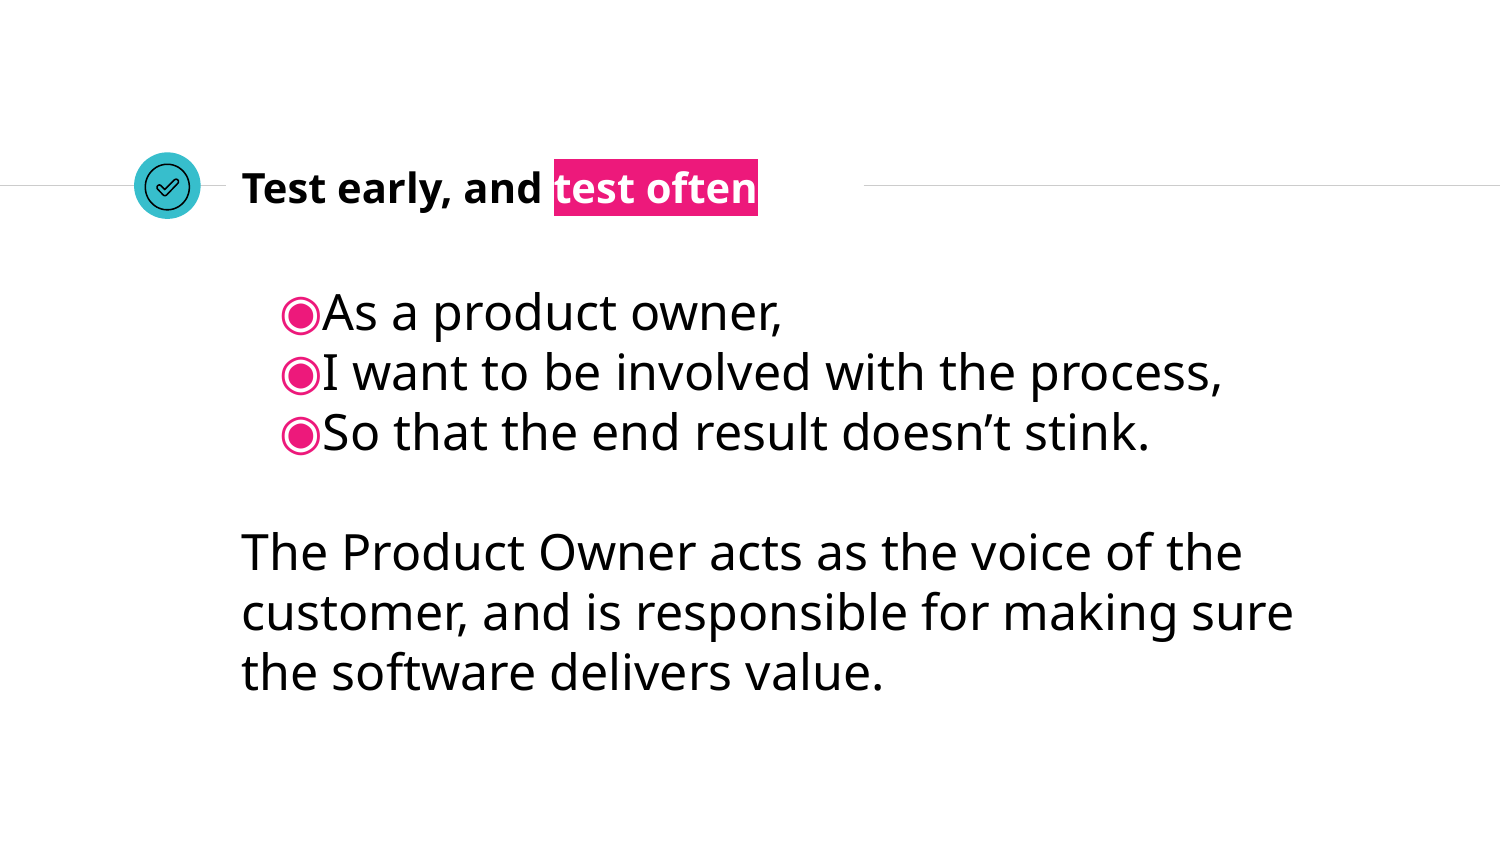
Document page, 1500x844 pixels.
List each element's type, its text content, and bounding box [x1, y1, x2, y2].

list As a product owner, I want to be involved with the process, So that the end result doesn’t stink. The Product Owner acts as the voice of the customer, and is responsible for making sure the software delivers value. [226, 265, 1344, 776]
title Test early, and test often [226, 151, 863, 223]
